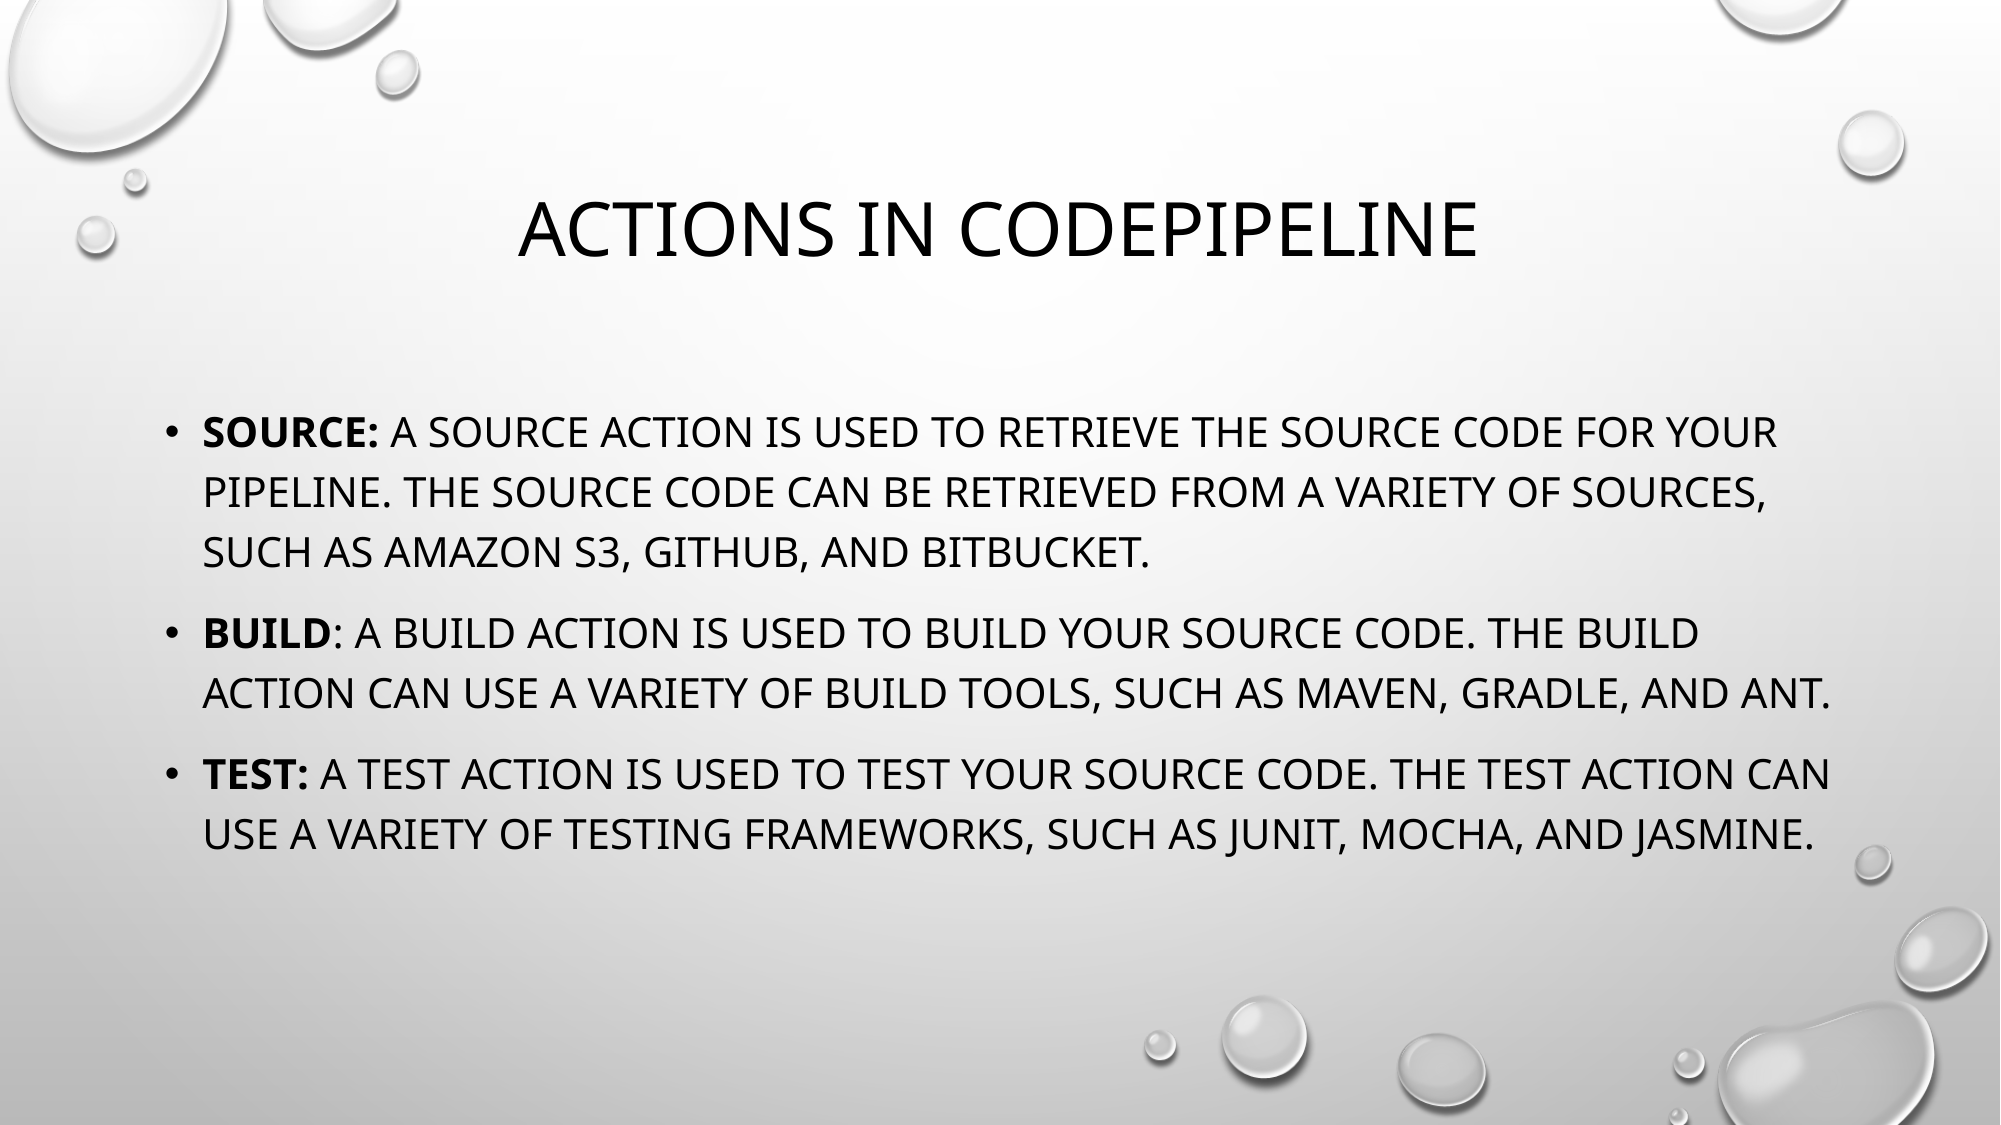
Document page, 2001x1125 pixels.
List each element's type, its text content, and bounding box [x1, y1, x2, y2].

picture [0, 0, 2000, 1125]
title Actions in CODEPIpELINE [149, 101, 1851, 364]
list Source: A source action is used to retrieve the source code for your pipeline. The source code can be retrieved from a variety of sources, such as Amazon S3, GitHub, and Bitbucket. Build: A build action is used to build your source code. The build action can use a variety of build tools, such as Maven, Gradle, and ANT. Test: A test action is used to test your source code. The test action can use a variety of testing frameworks, such as JUnit, Mocha, and Jasmine. [149, 388, 1850, 950]
